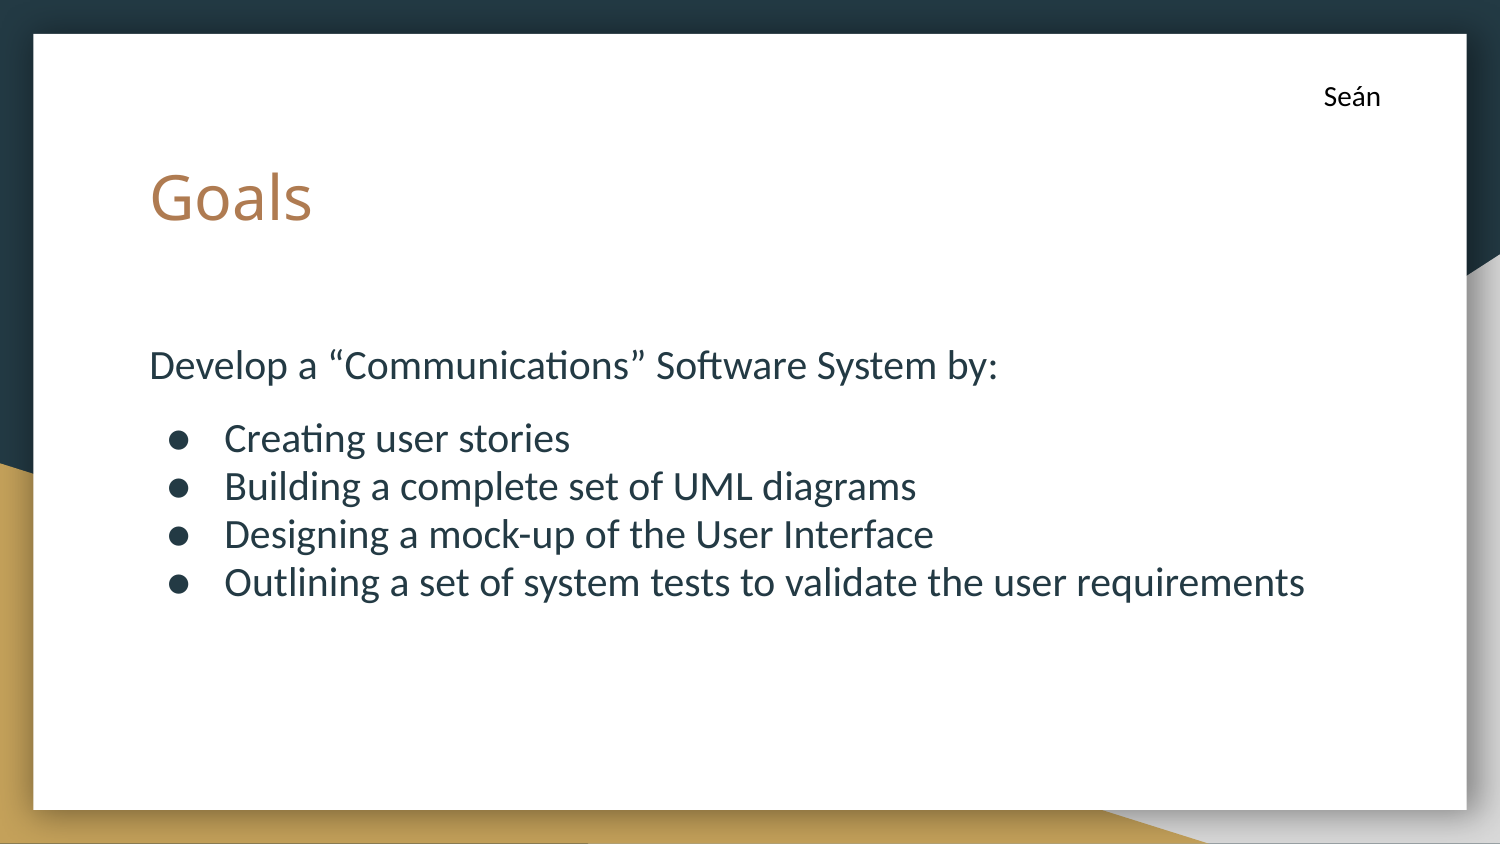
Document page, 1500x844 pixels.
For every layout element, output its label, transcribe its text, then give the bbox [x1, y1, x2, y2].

text_box Seán [1042, 62, 1397, 128]
list Develop a “Communications” Software System by: Creating user stories Building a complete set of UML diagrams Designing a mock-up of the User Interface Outlining a set of system tests to validate the user requirements [134, 326, 1366, 729]
title Goals [134, 138, 1366, 296]
